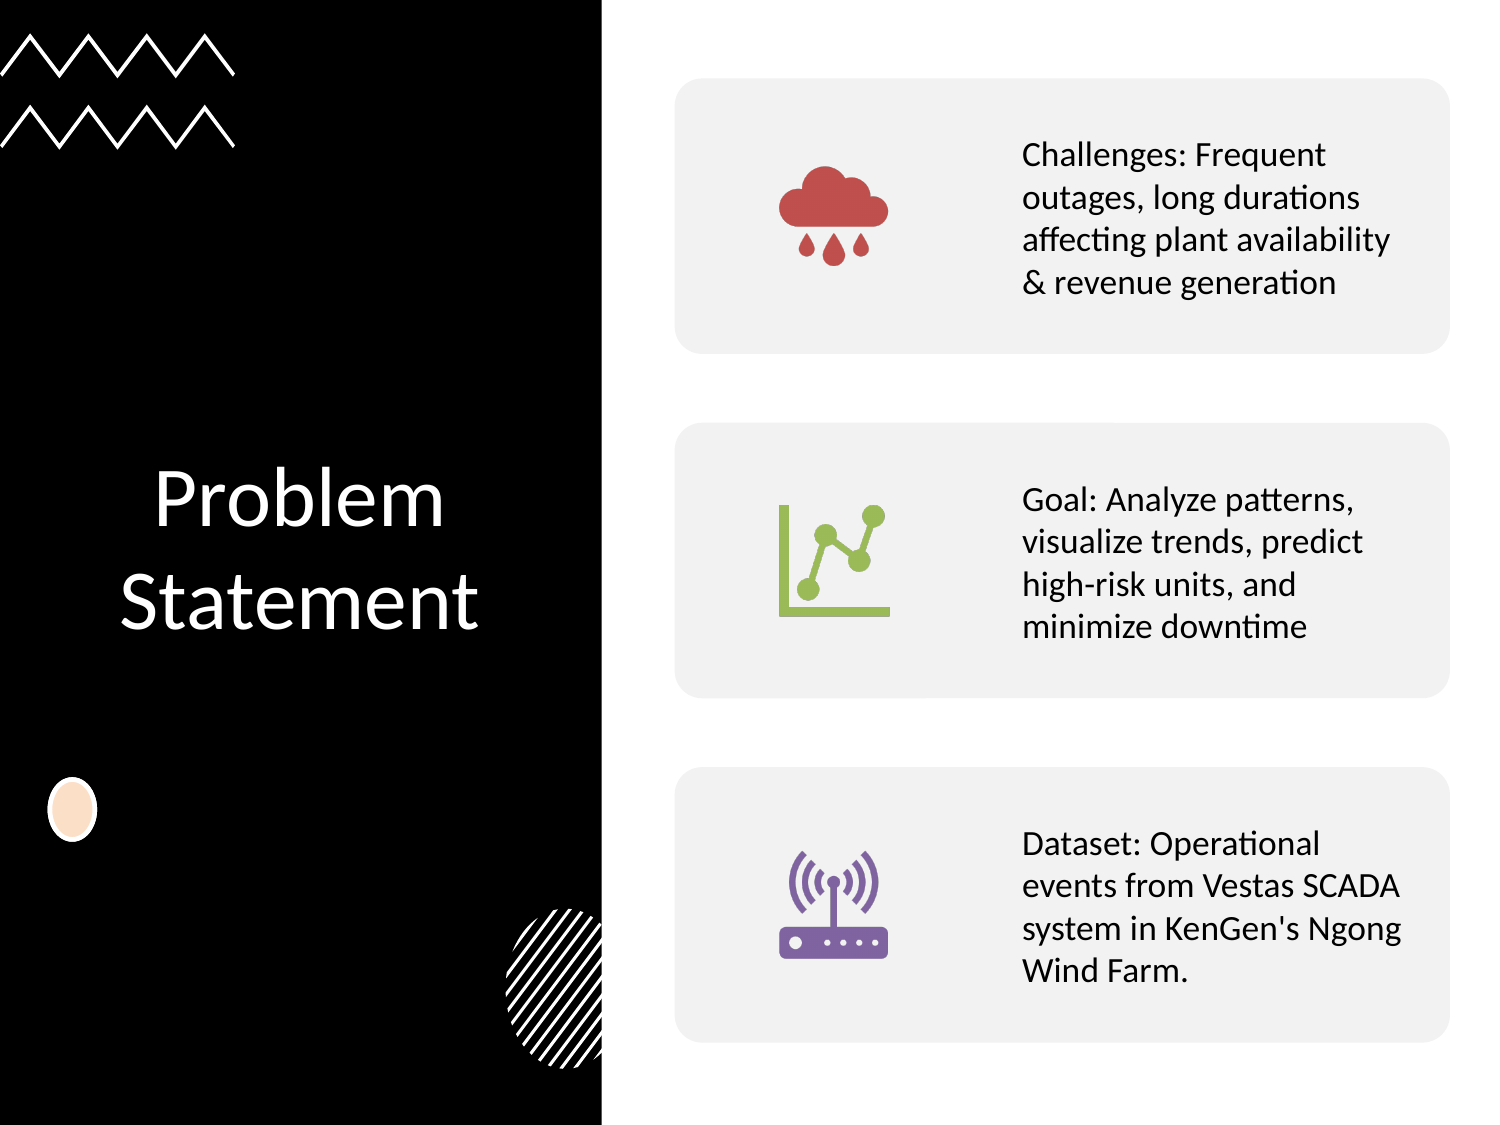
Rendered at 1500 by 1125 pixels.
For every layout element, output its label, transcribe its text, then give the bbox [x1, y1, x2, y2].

text_box [47, 777, 97, 842]
text_box [604, 0, 1500, 1125]
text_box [0, 33, 236, 150]
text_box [505, 908, 626, 1069]
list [674, 78, 1451, 1043]
text_box [0, 0, 604, 1125]
title Problem Statement [103, 196, 497, 892]
